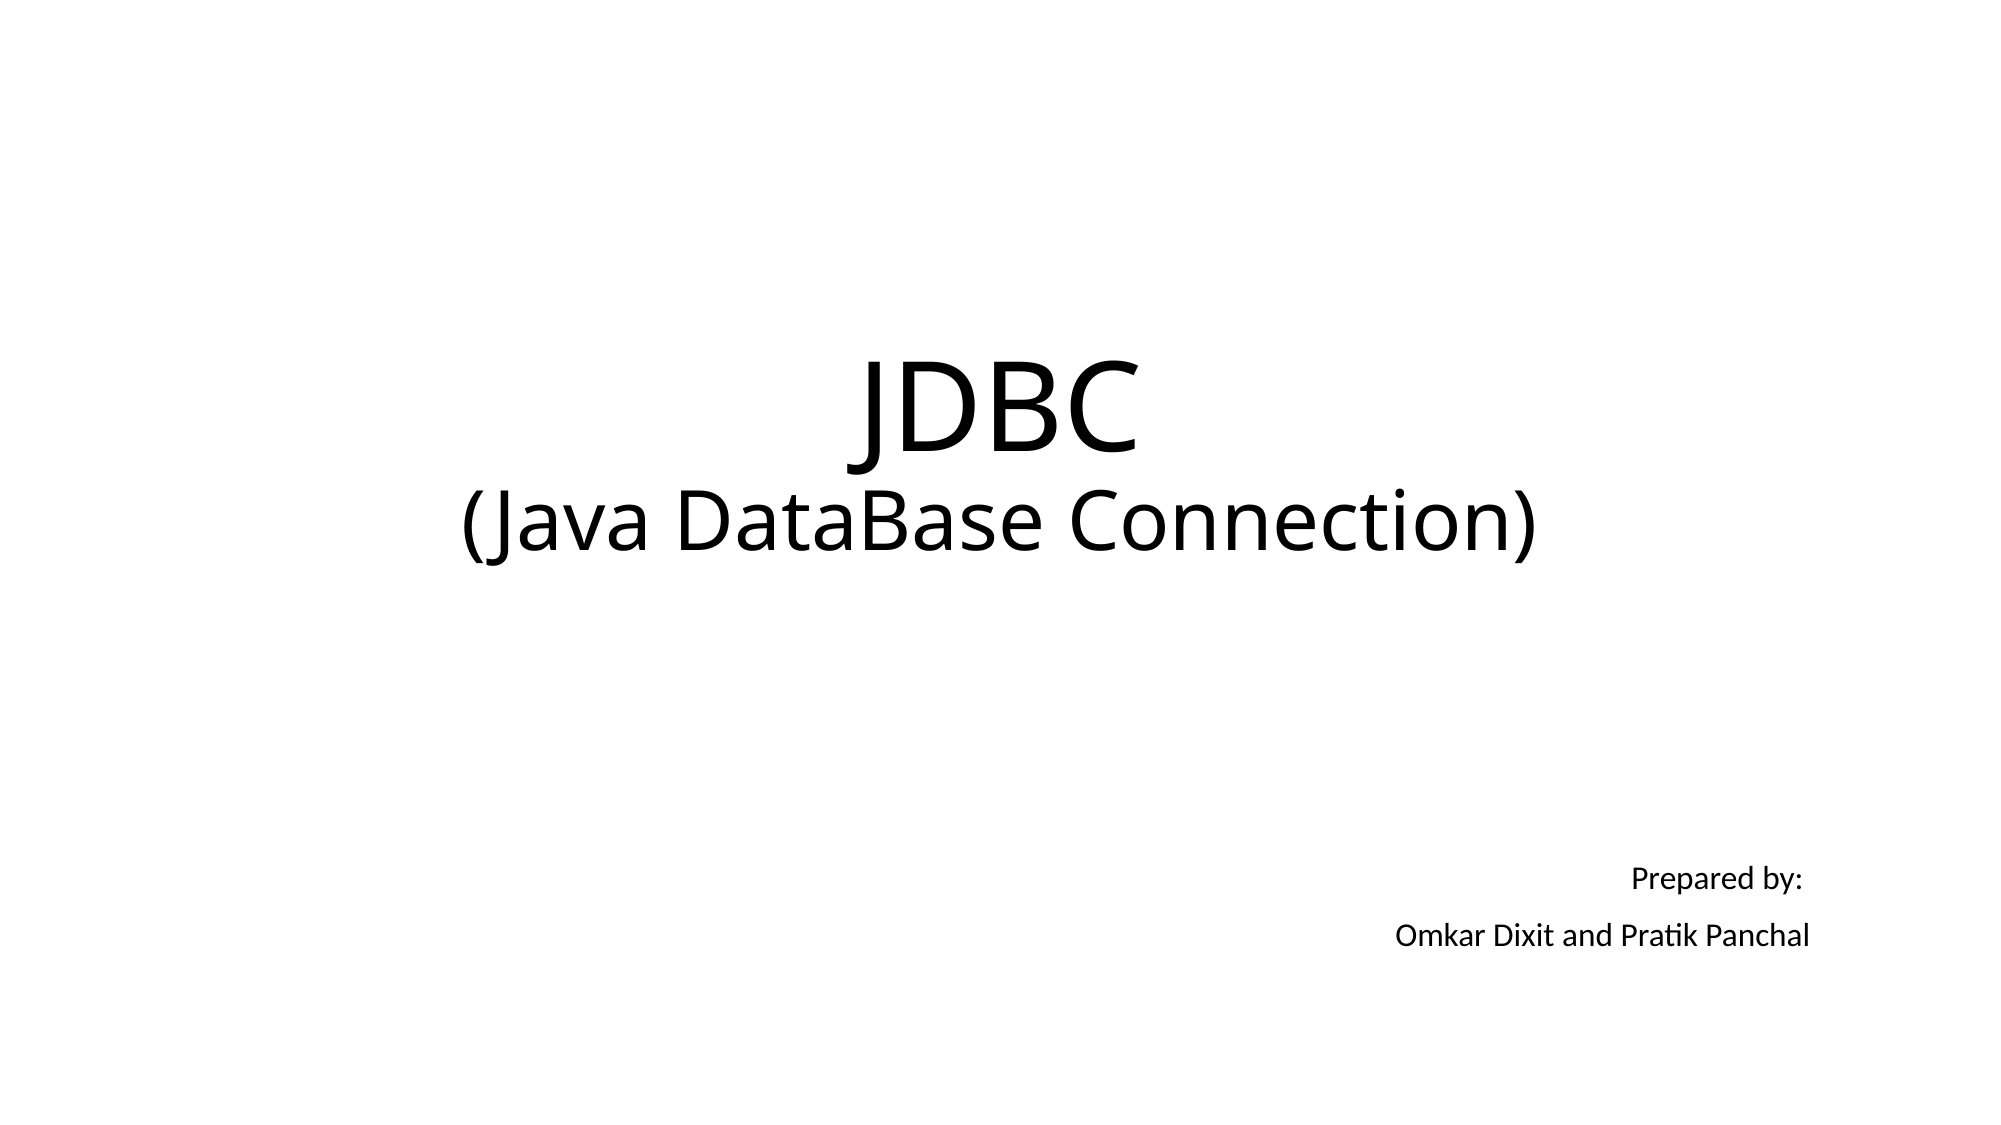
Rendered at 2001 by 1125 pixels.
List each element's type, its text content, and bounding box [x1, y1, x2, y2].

title JDBC (Java DataBase Connection) [249, 184, 1750, 576]
subtitle Prepared by: Omkar Dixit and Pratik Panchal [416, 853, 1827, 941]
